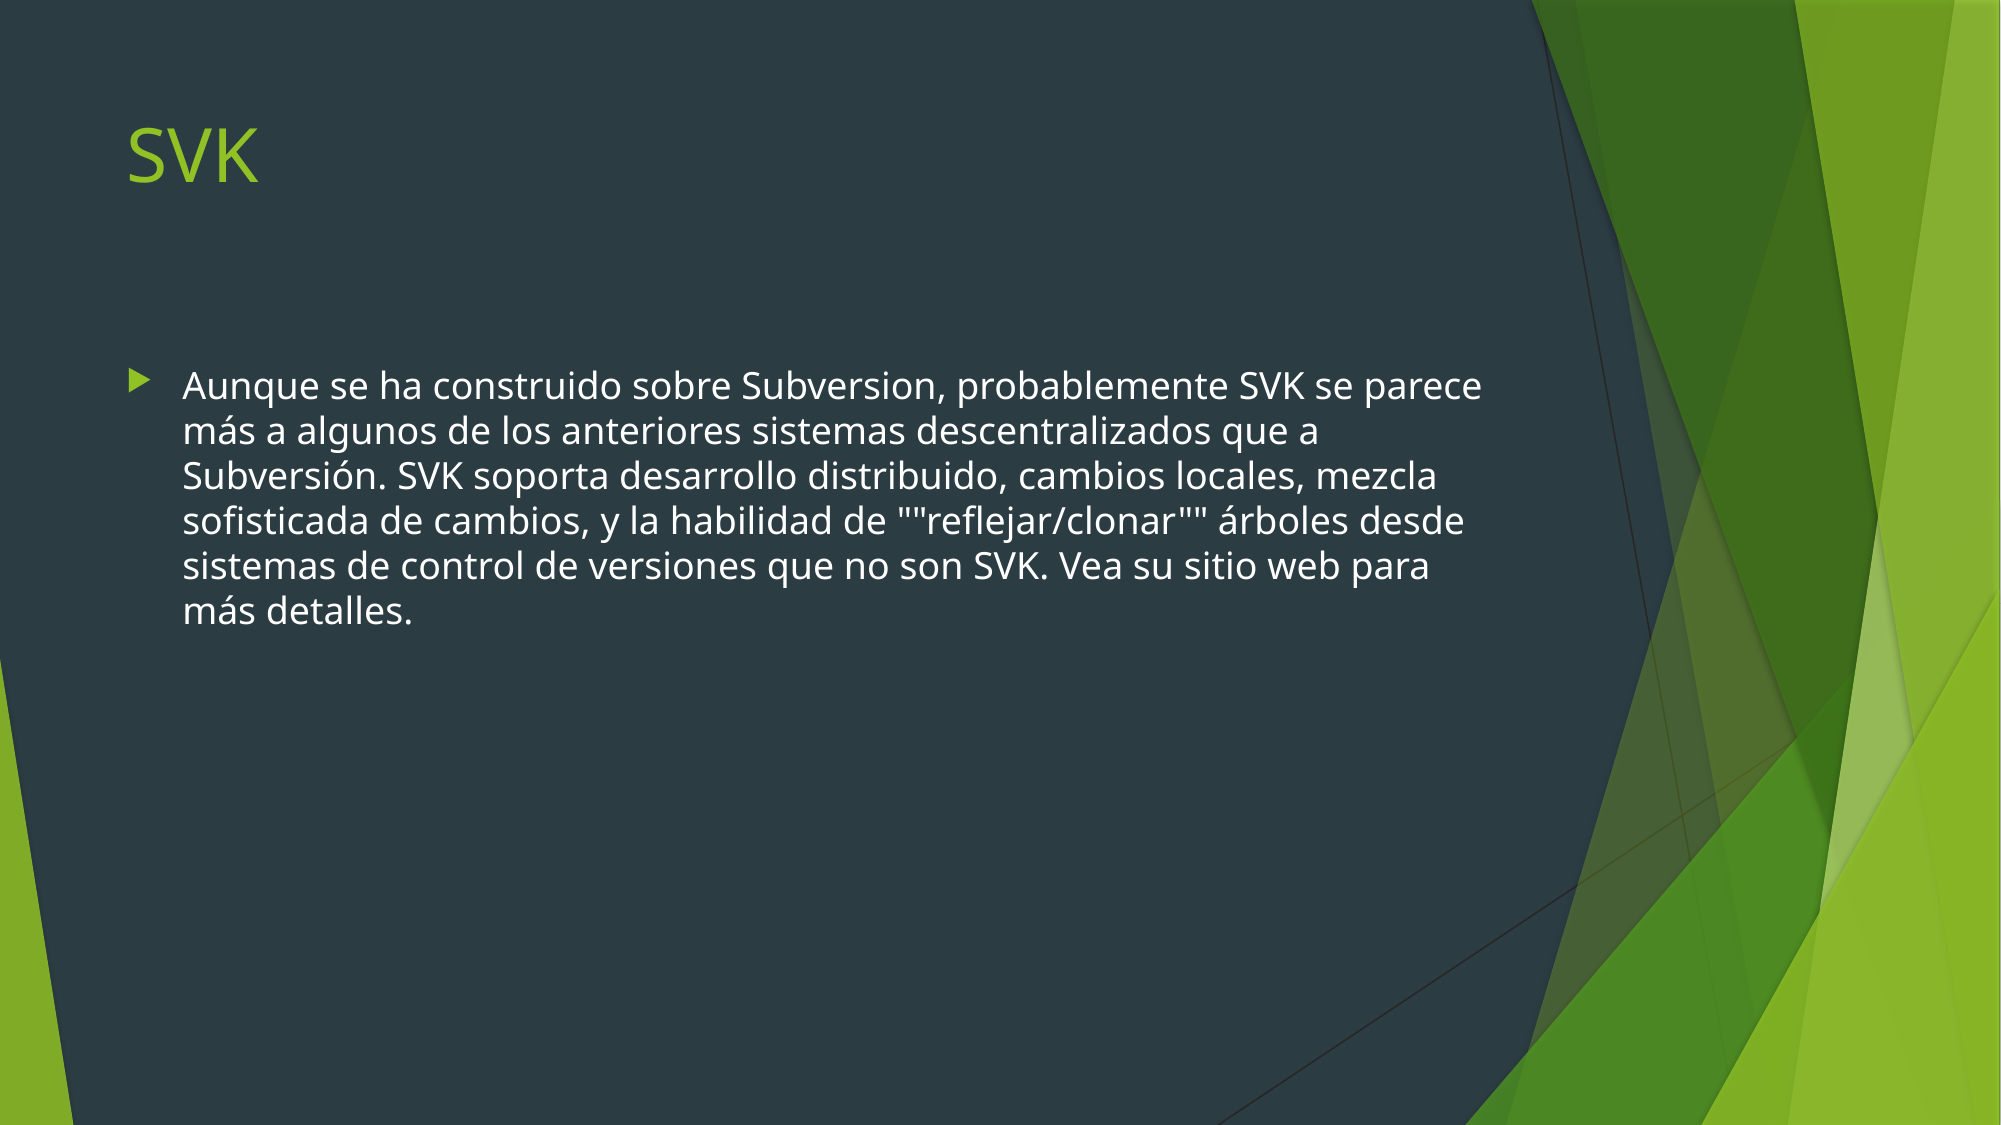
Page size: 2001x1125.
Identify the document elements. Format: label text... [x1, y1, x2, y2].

title SVK [111, 99, 1522, 317]
list Aunque se ha construido sobre Subversion, probablemente SVK se parece más a algunos de los anteriores sistemas descentralizados que a Subversión. SVK soporta desarrollo distribuido, cambios locales, mezcla sofisticada de cambios, y la habilidad de ""reflejar/clonar"" árboles desde sistemas de control de versiones que no son SVK. Vea su sitio web para más detalles. [111, 354, 1522, 992]
